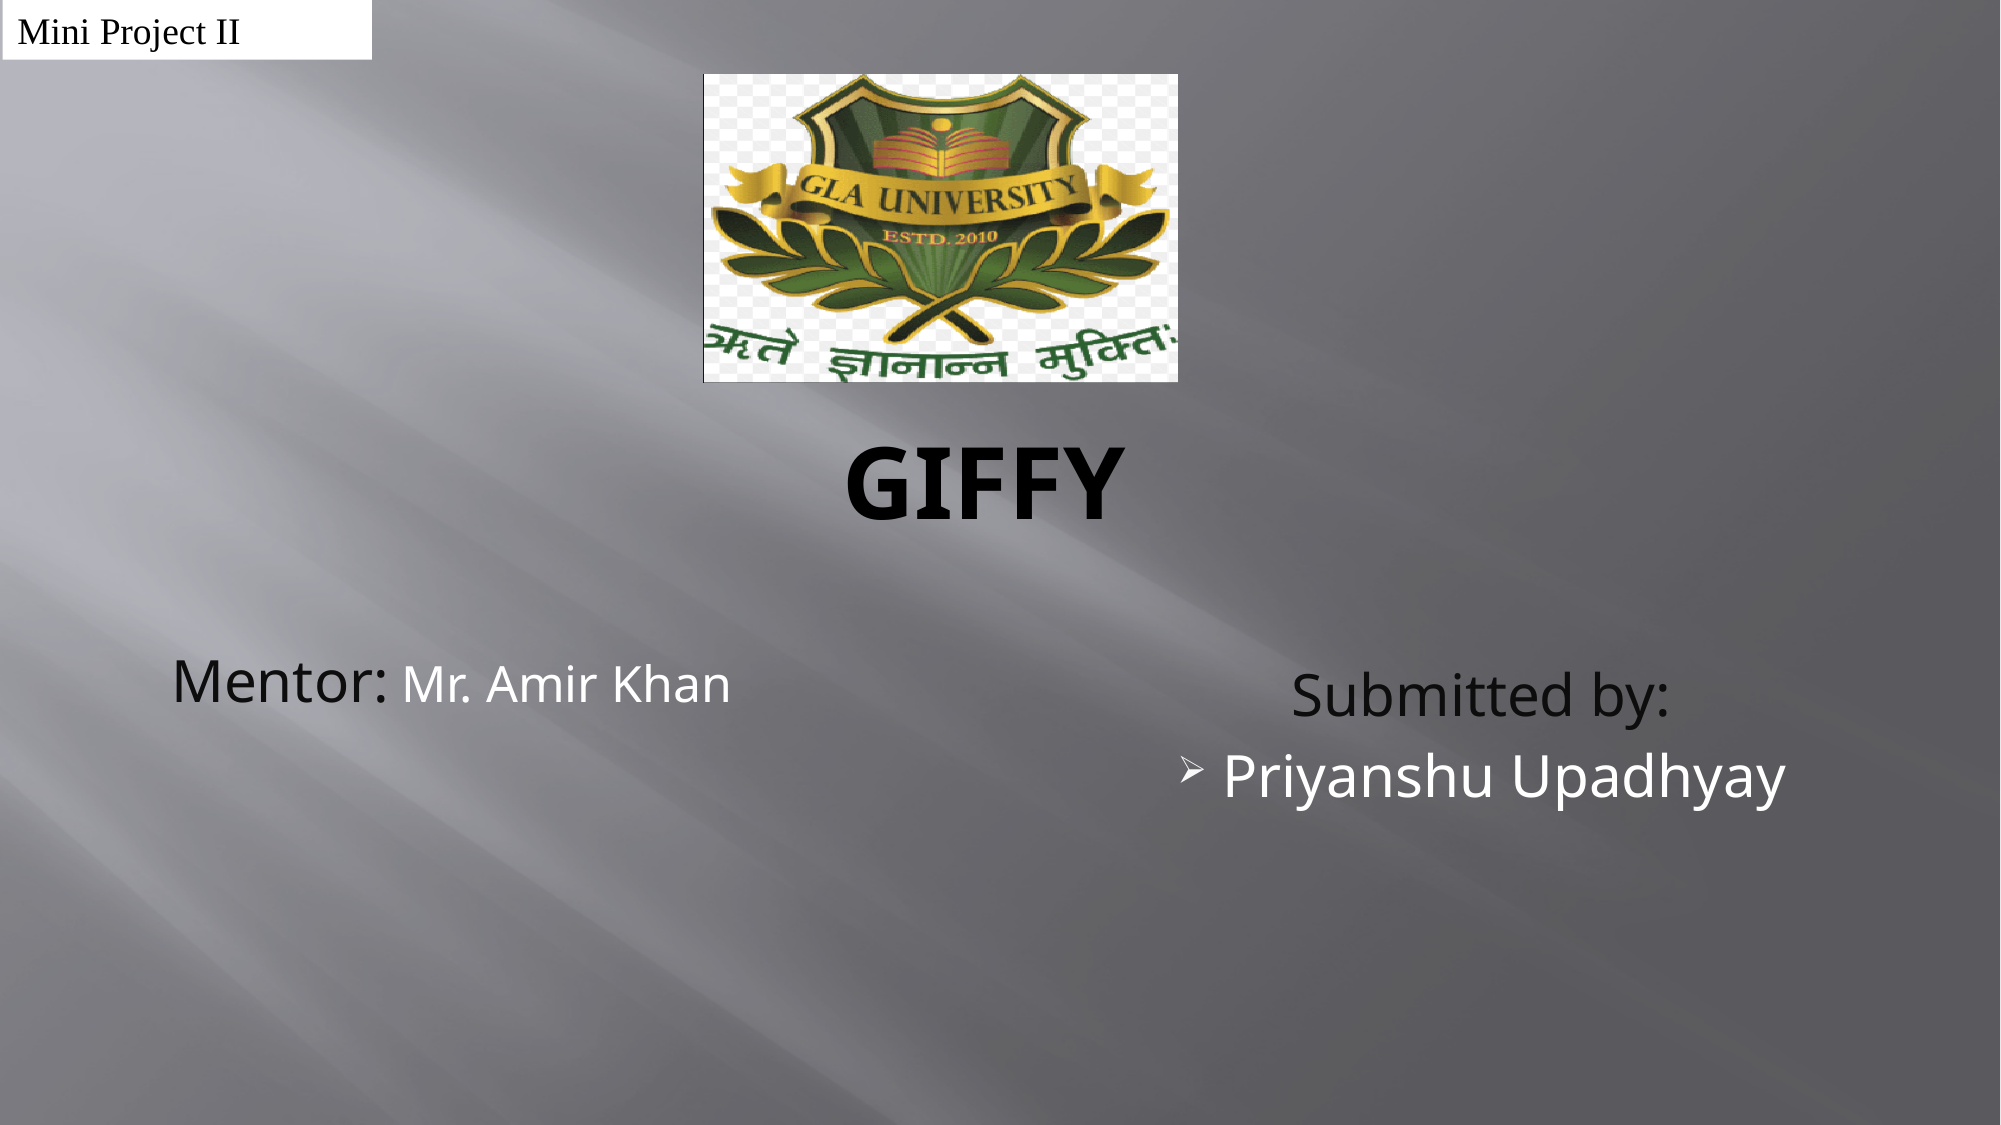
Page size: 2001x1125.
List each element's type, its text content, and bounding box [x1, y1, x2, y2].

subtitle Submitted by: Priyanshu Upadhyay [1067, 650, 1896, 987]
title Giffy [150, 412, 1819, 540]
text_box Mentor: Mr. Amir Khan [156, 636, 1157, 722]
picture [703, 74, 1178, 383]
text_box Mini Project II [2, 0, 372, 60]
